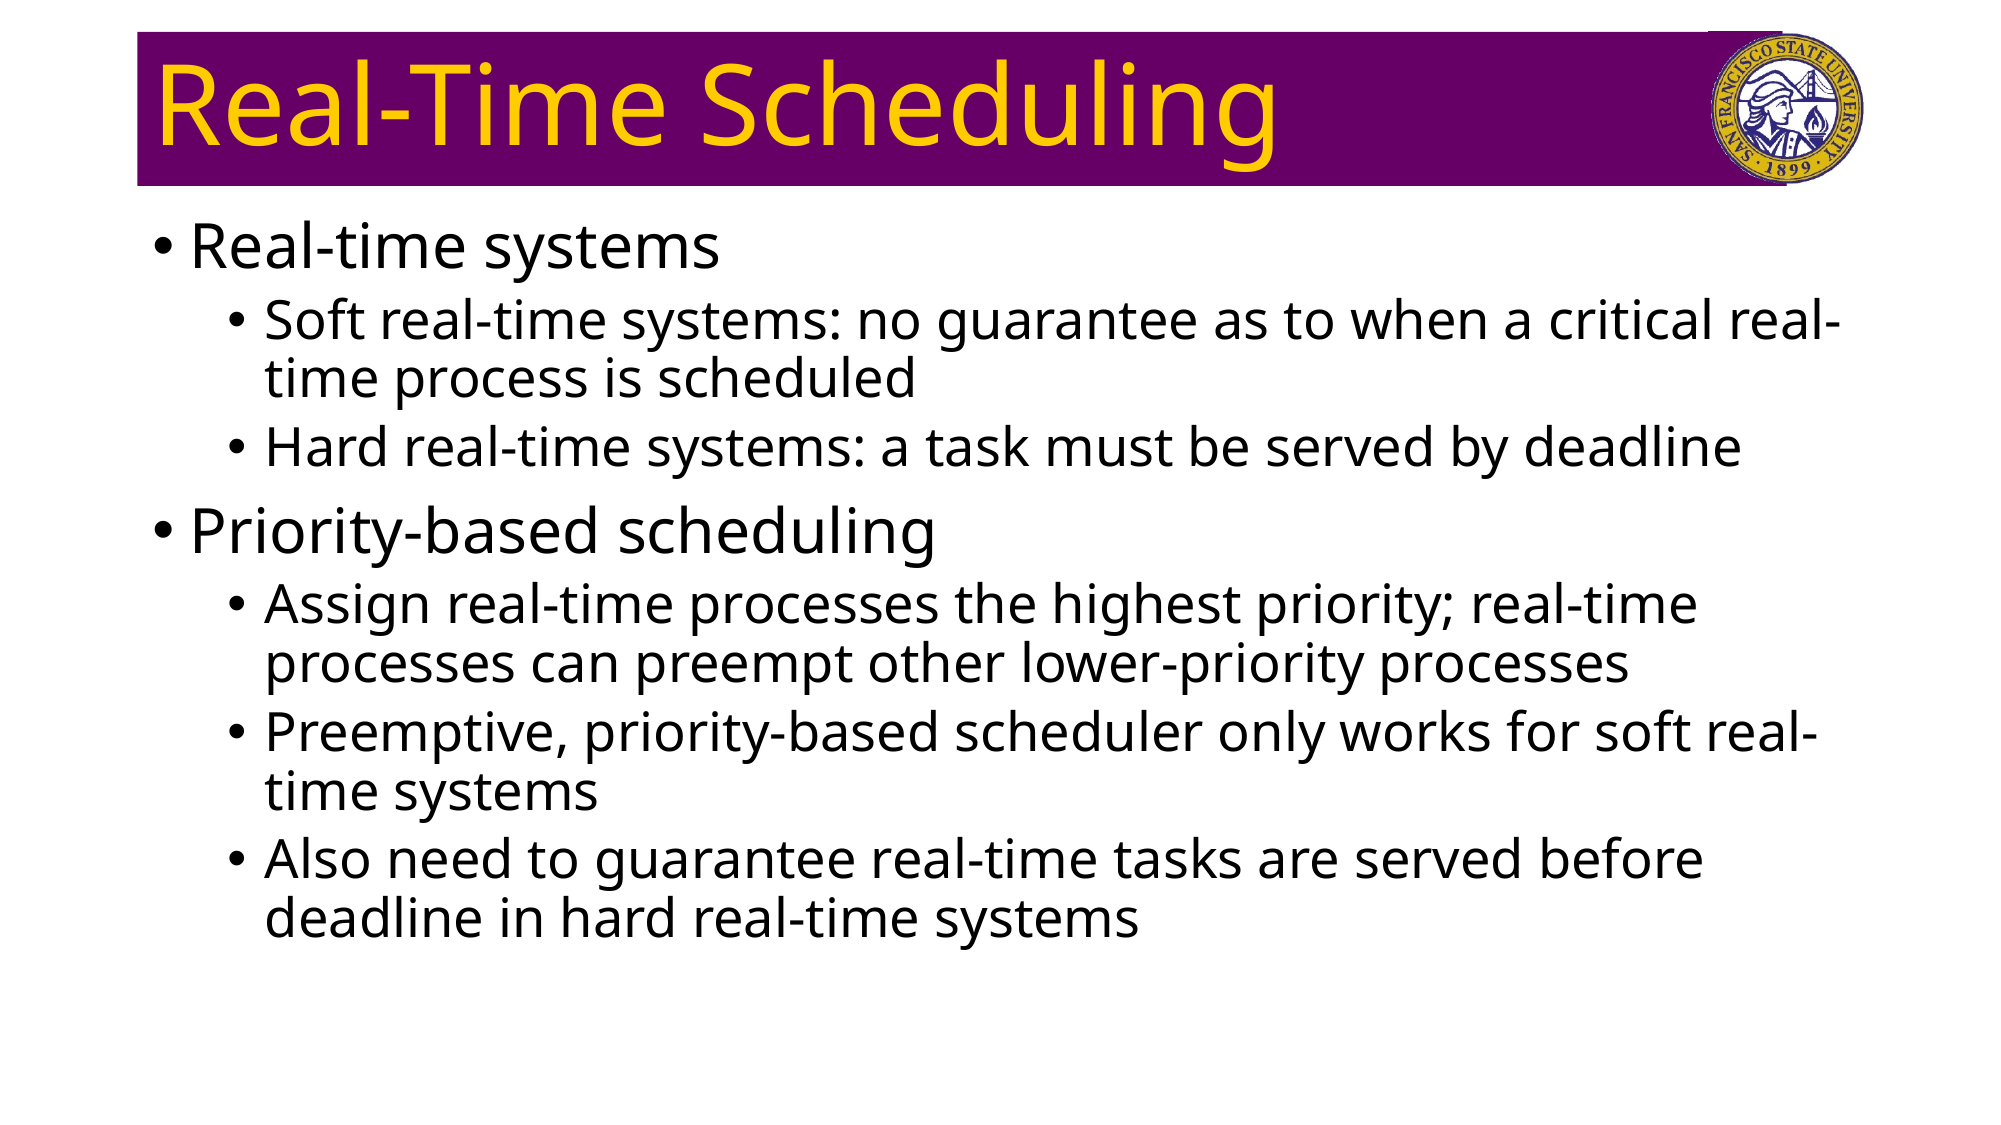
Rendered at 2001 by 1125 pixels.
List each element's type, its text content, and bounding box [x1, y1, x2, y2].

list Real-time systems Soft real-time systems: no guarantee as to when a critical real-time process is scheduled Hard real-time systems: a task must be served by deadline Priority-based scheduling Assign real-time processes the highest priority; real-time processes can preempt other lower-priority processes Preemptive, priority-based scheduler only works for soft real-time systems Also need to guarantee real-time tasks are served before deadline in hard real-time systems [137, 207, 1879, 1125]
title Real-Time Scheduling [137, 31, 1711, 186]
picture [1711, 31, 1865, 186]
